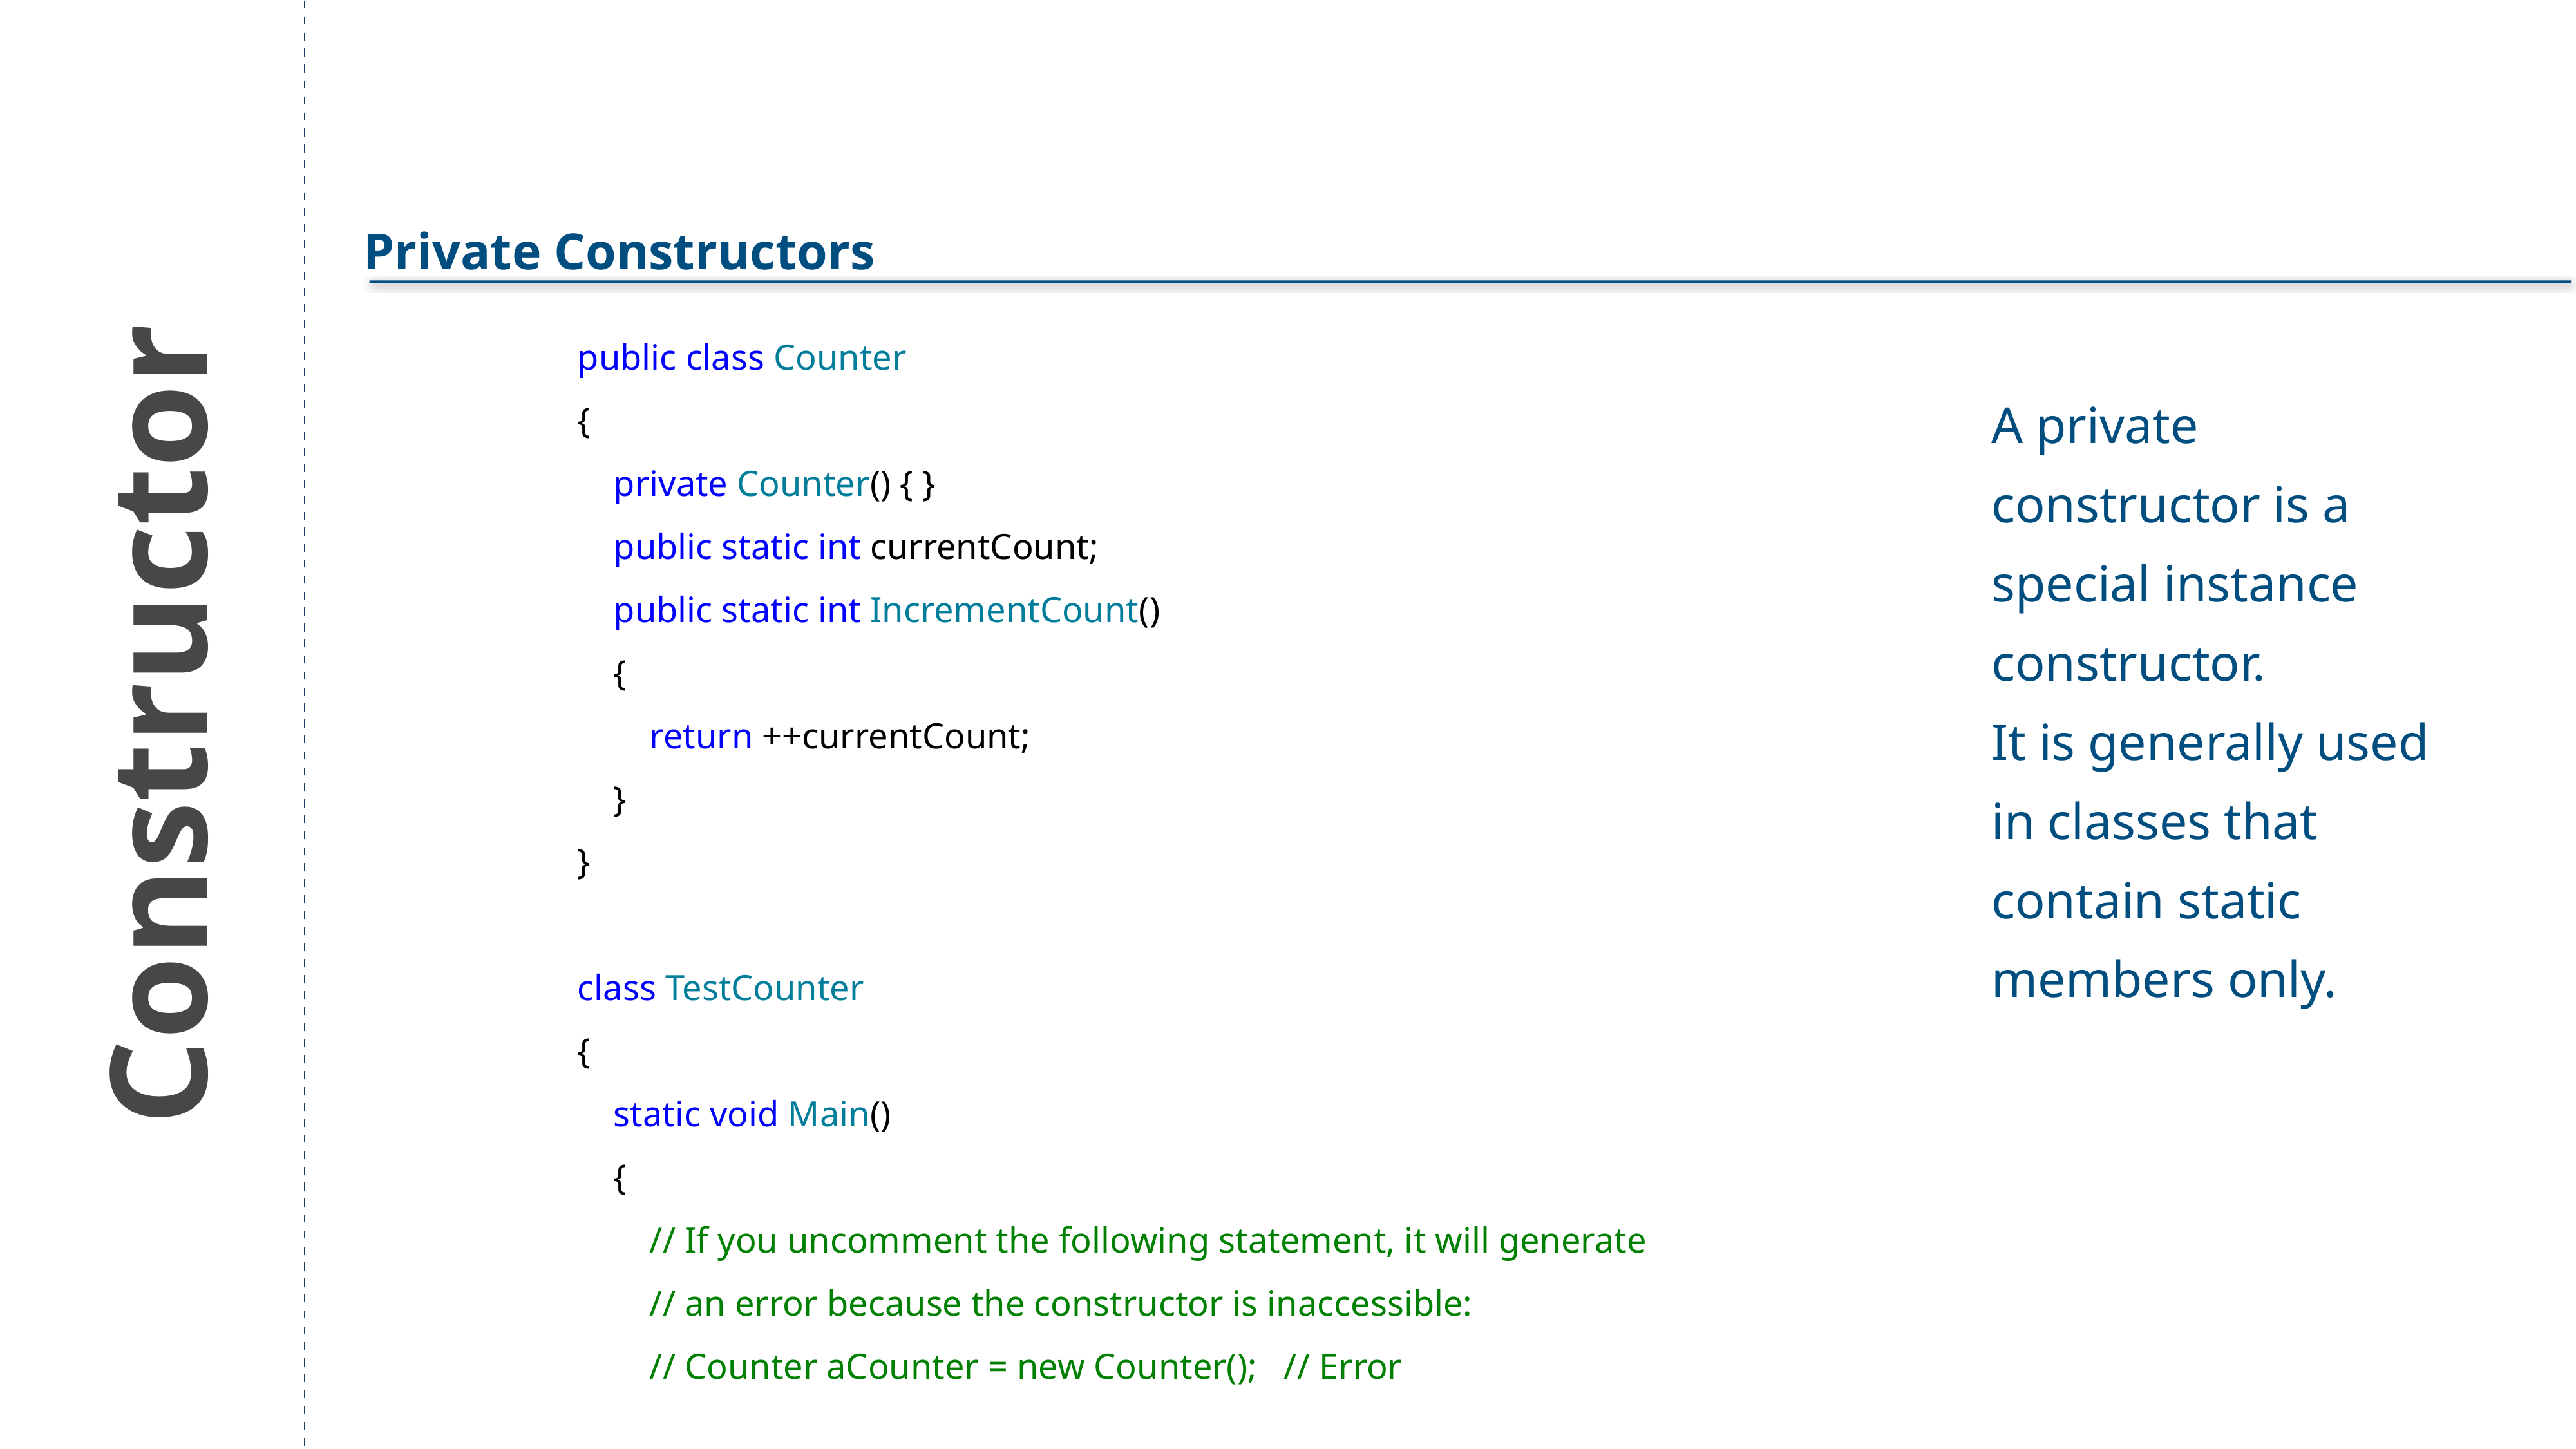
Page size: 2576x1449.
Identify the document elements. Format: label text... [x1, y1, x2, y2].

text_box A private constructor is a special instance constructor. It is generally used in classes that contain static members only. [1984, 366, 2475, 1015]
text_box public class Counter { private Counter() { } public static int currentCount; public static int IncrementCount() { return ++currentCount; } } class TestCounter { static void Main() { // If you uncomment the following statement, it will generate // an error because the constructor is inaccessible: // Counter aCounter = new Counter(); // Error Counter.currentCount = 100; Counter.IncrementCount(); Console.WriteLine("New count: {0}", Counter.currentCount); // Keep the console window open in debug mode. Console.WriteLine("Press any key to exit."); Console.ReadKey(); } } // Output: New count: 101 [570, 306, 1656, 1449]
text_box Constructor [65, 316, 242, 1133]
text_box Private Constructors [356, 193, 884, 287]
